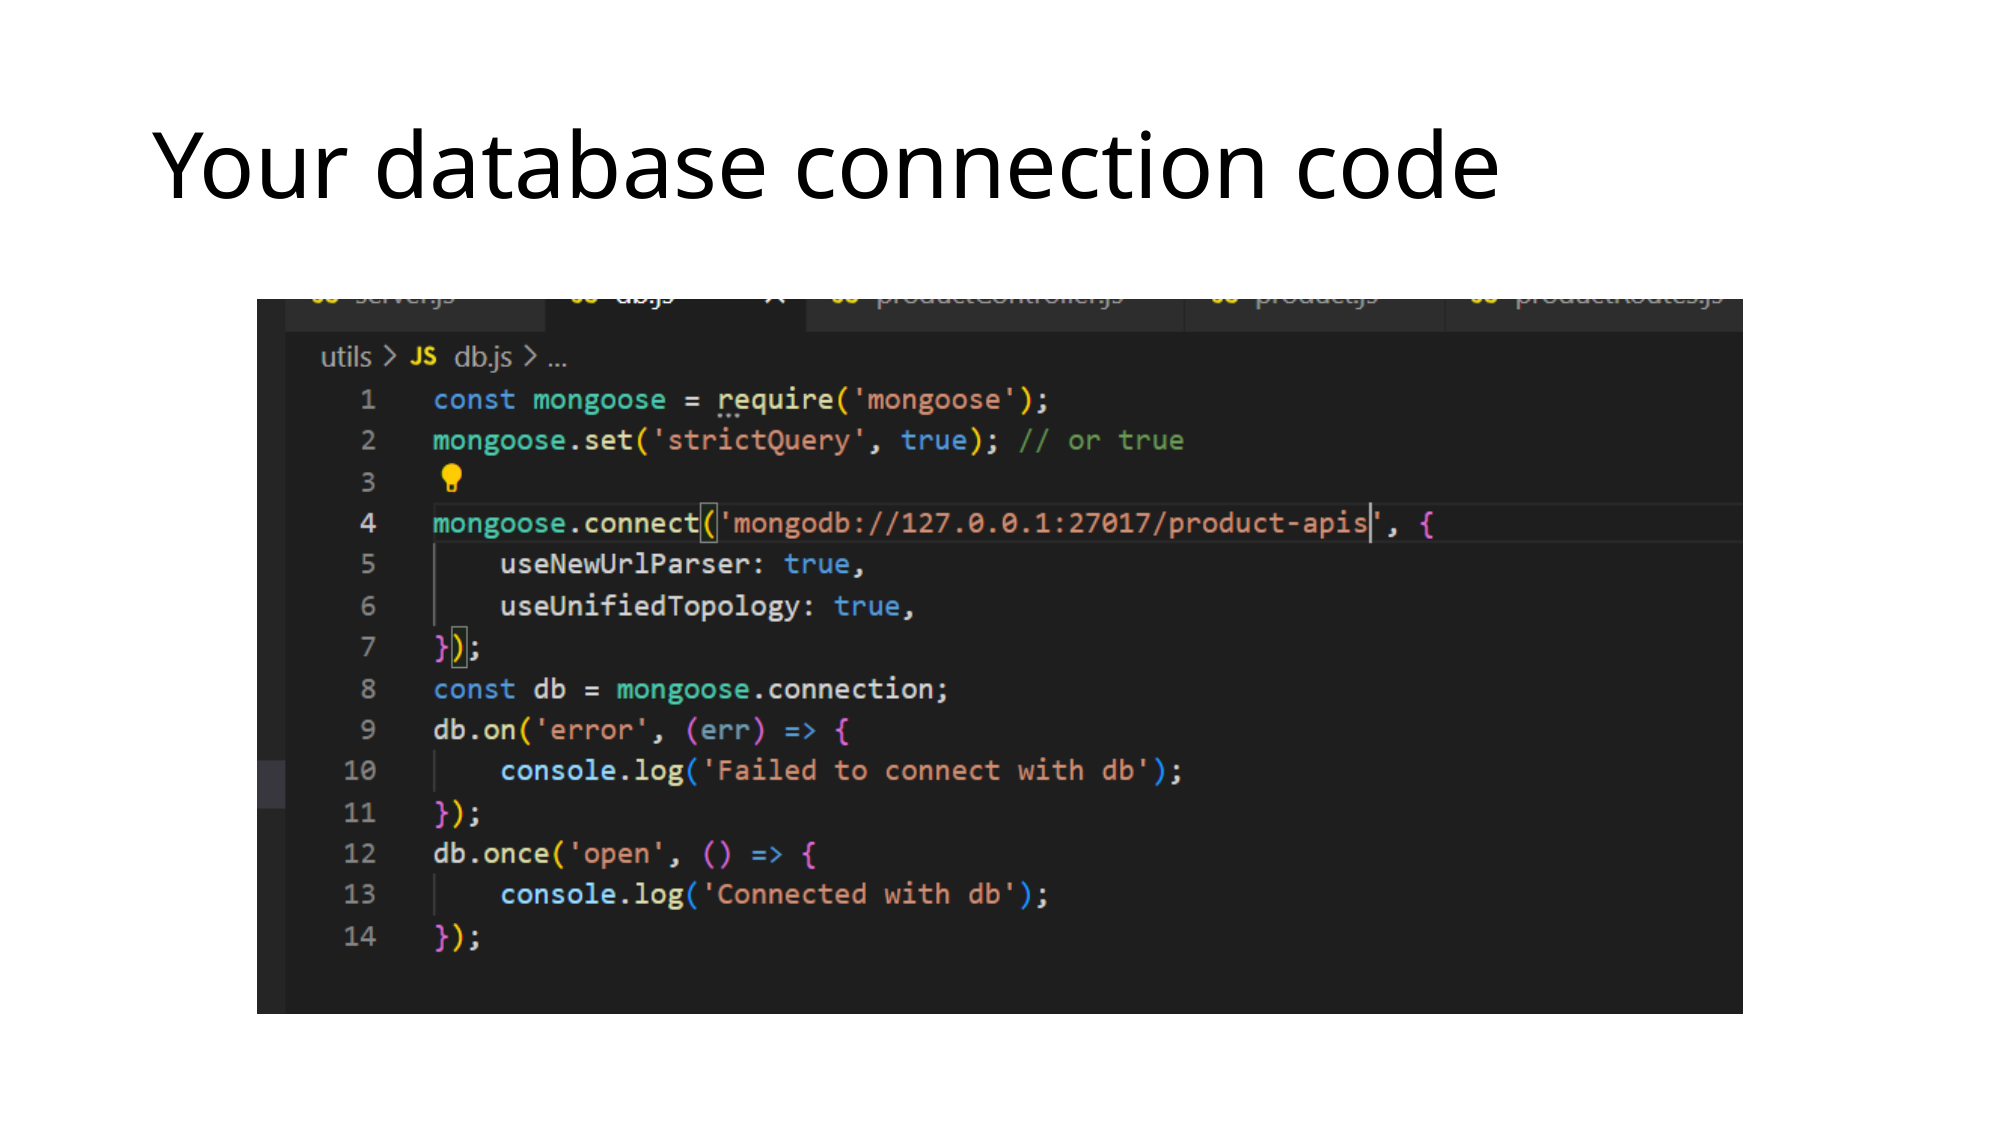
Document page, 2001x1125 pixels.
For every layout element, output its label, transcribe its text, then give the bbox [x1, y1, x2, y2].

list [257, 299, 1743, 1014]
title Your database connection code [137, 59, 1863, 278]
